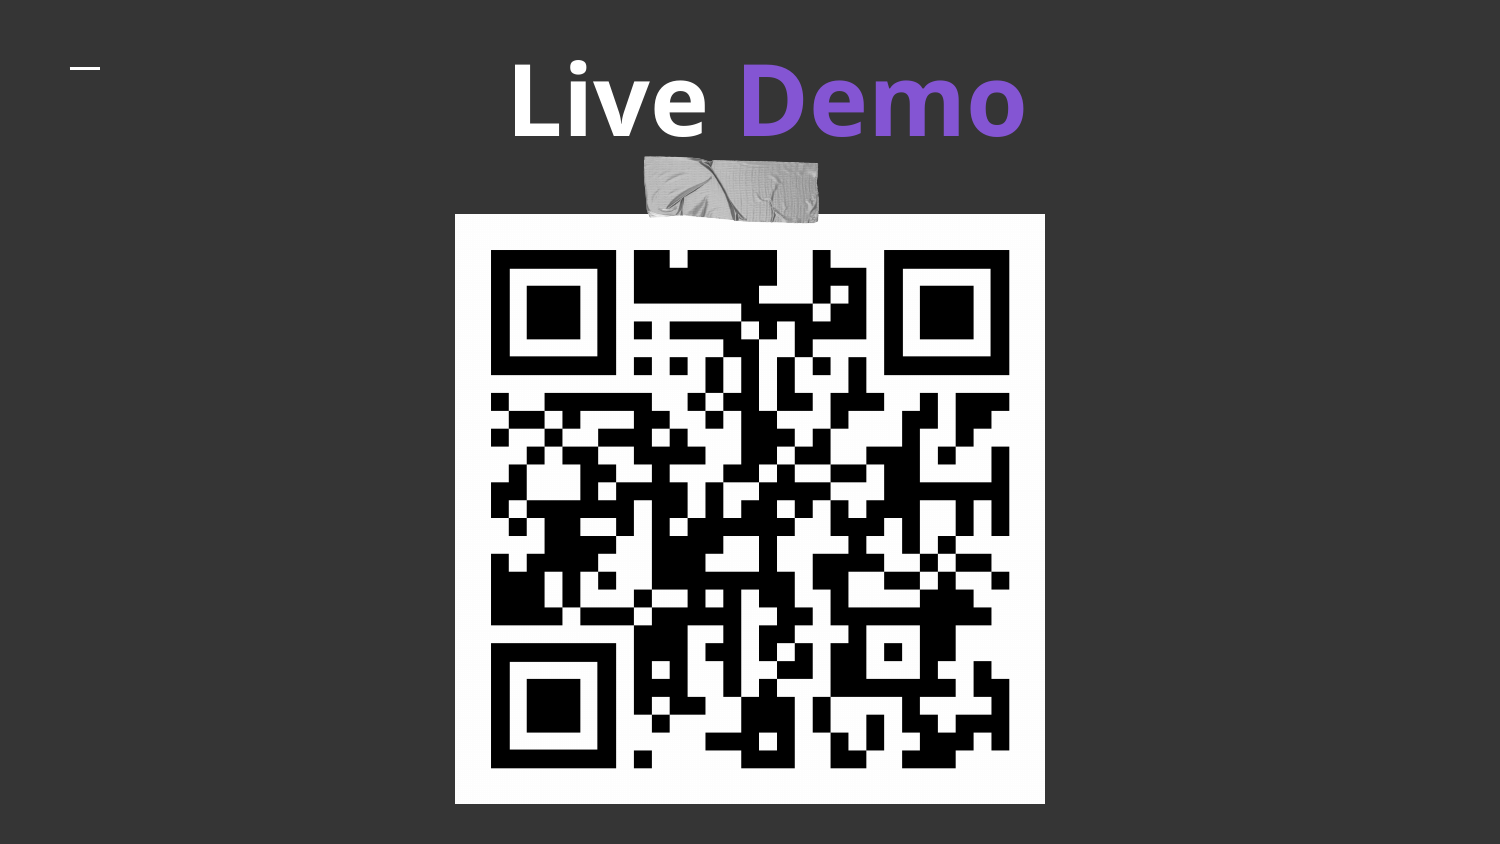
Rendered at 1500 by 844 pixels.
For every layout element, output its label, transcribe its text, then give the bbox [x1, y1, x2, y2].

picture [454, 155, 1046, 805]
title Live Demo [101, 21, 1461, 781]
